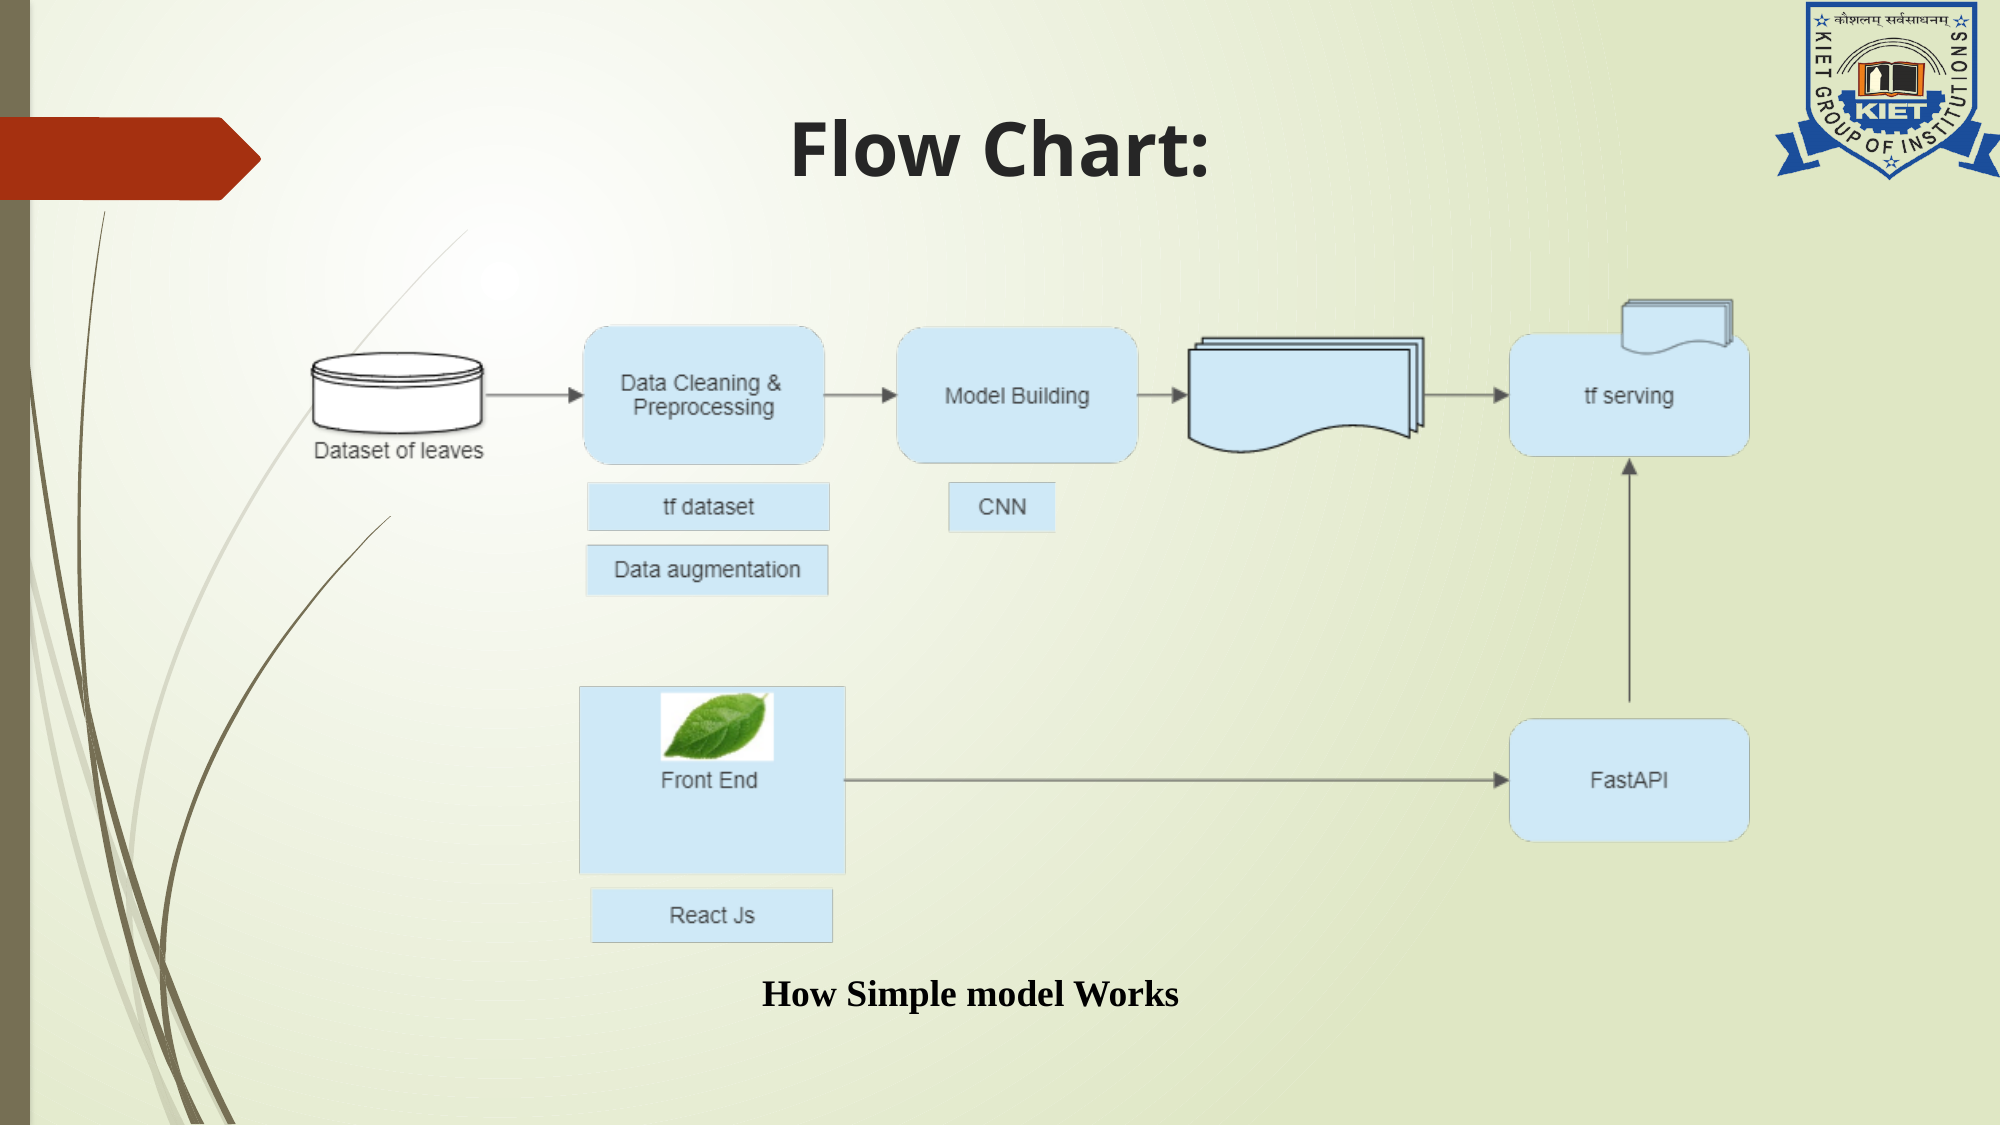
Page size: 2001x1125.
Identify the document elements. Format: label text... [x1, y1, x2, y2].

picture [1749, 0, 2000, 191]
text_box How Simple model Works [684, 970, 1257, 1022]
title Flow Chart: [0, 94, 2000, 232]
picture [268, 279, 1769, 962]
